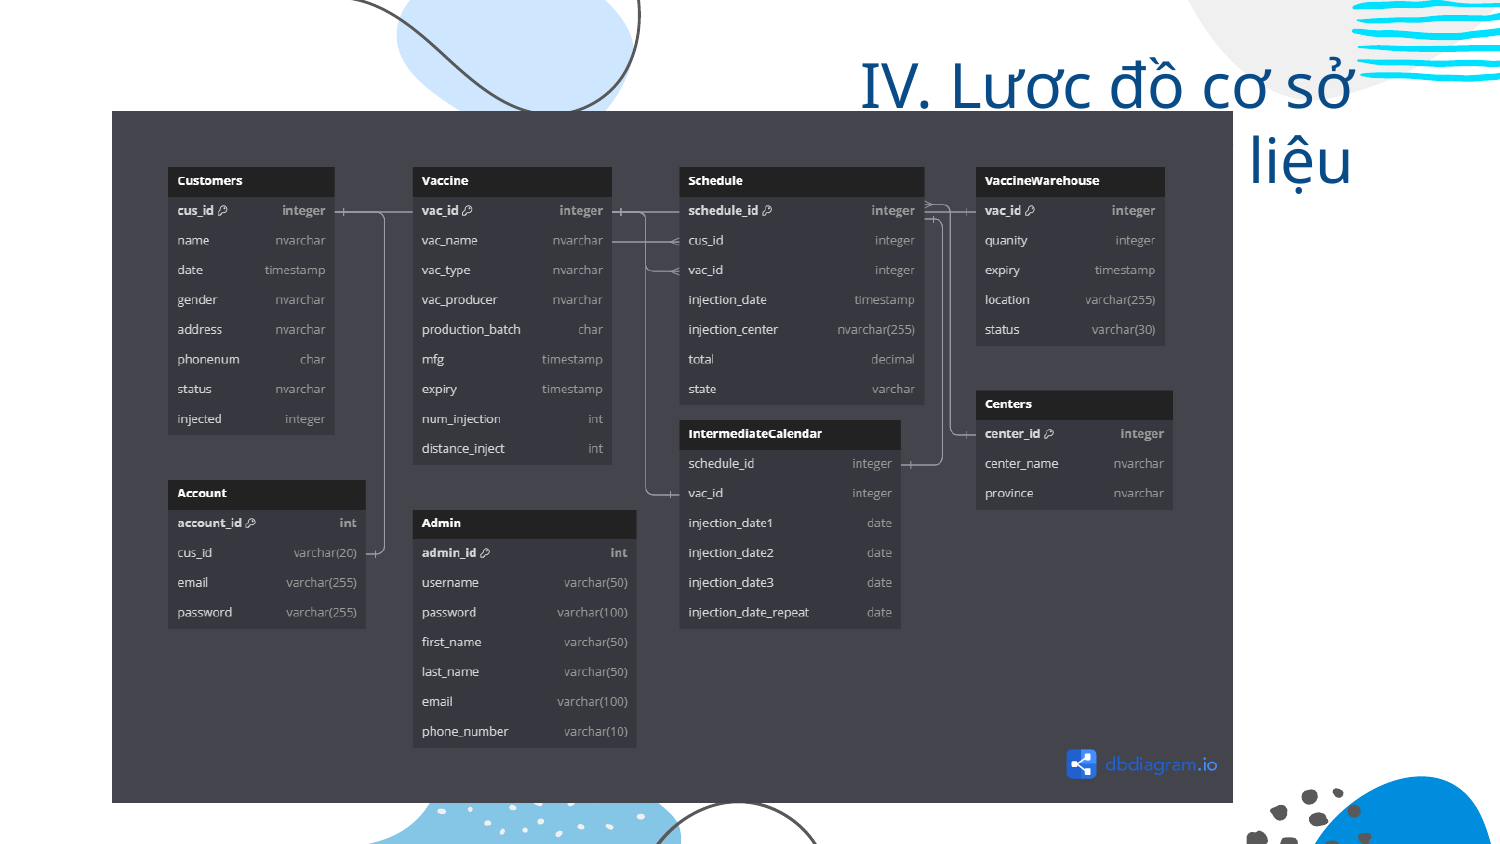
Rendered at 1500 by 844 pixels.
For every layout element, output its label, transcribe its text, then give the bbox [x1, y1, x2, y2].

title IV. Lược đồ cơ sở dữ liệu [793, 31, 1370, 269]
picture [112, 111, 1233, 804]
